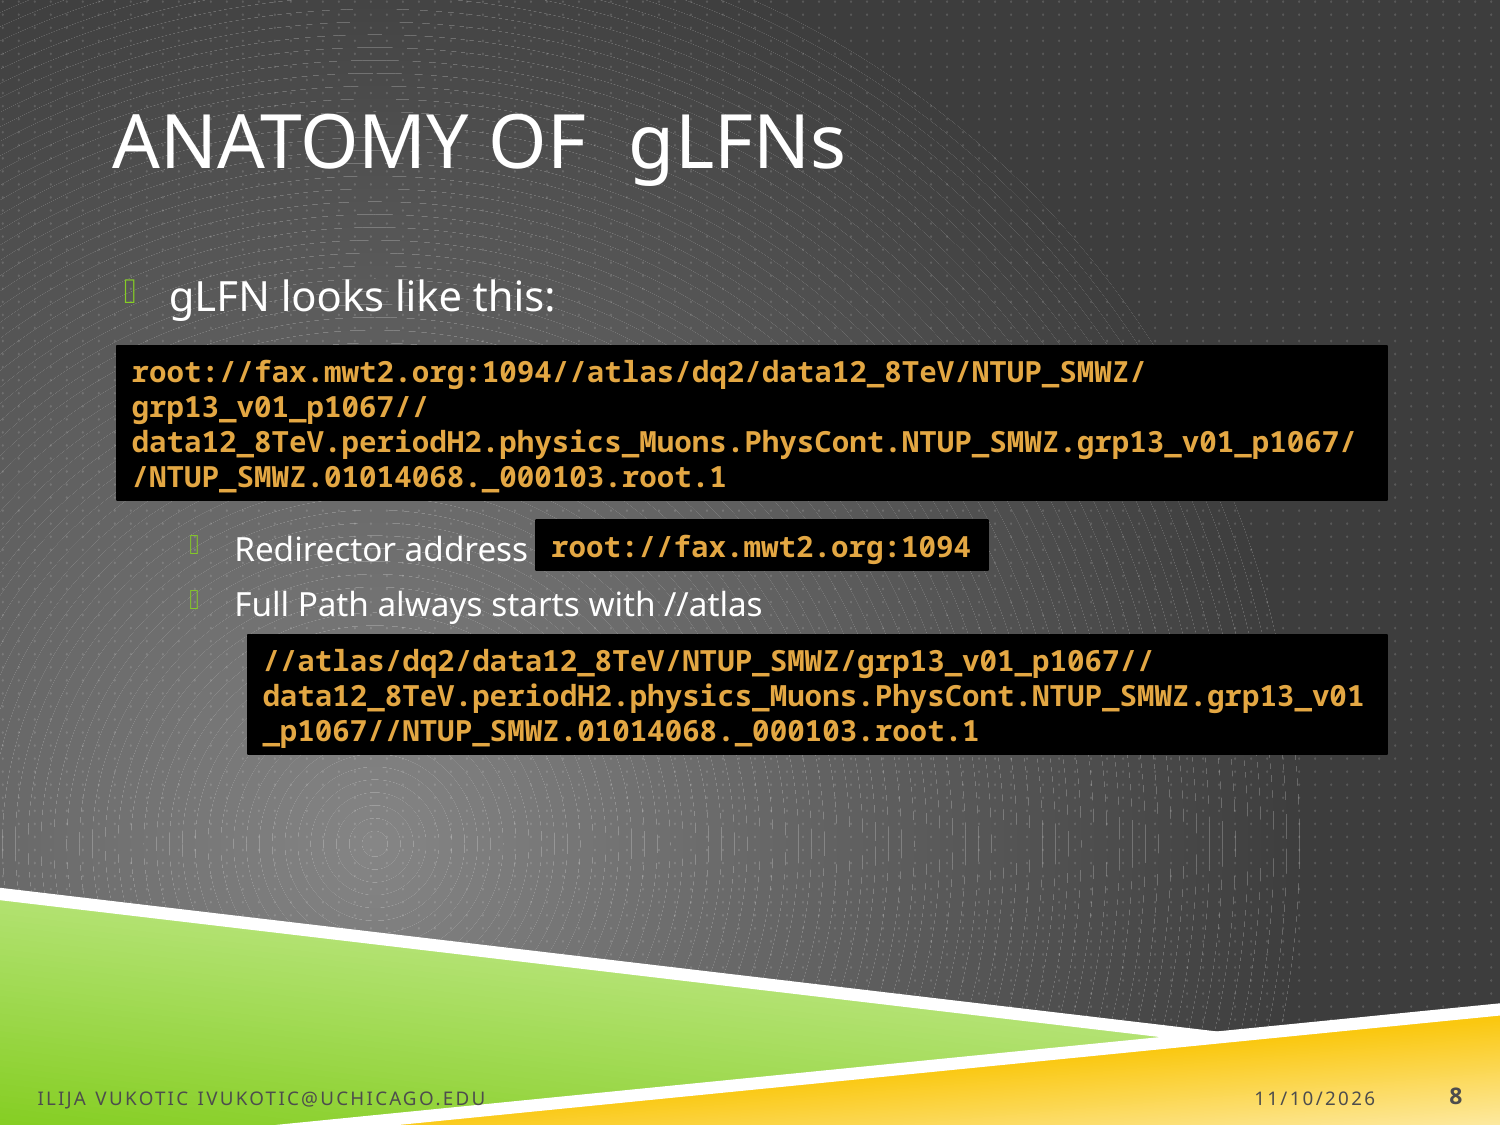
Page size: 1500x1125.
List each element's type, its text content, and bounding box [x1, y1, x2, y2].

text_box root://fax.mwt2.org:1094//atlas/dq2/data12_8TeV/NTUP_SMWZ/grp13_v01_p1067//data12_8TeV.periodH2.physics_Muons.PhysCont.NTUP_SMWZ.grp13_v01_p1067//NTUP_SMWZ.01014068._000103.root.1 [116, 345, 1388, 501]
text_box root://fax.mwt2.org:1094 [535, 519, 989, 571]
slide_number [1050, 1052, 1375, 1113]
title Anatomy of [112, 45, 1388, 233]
list gLFN looks like this: Redirector address Full Path always starts with //atlas [112, 262, 1388, 875]
slide_number 8 [1387, 1052, 1463, 1113]
text_box //atlas/dq2/data12_8TeV/NTUP_SMWZ/grp13_v01_p1067//data12_8TeV.periodH2.physics_Muons.PhysCont.NTUP_SMWZ.grp13_v01_p1067//NTUP_SMWZ.01014068._000103.root.1 [247, 634, 1388, 755]
text_box gLFNs [614, 85, 862, 191]
footer Ilija Vukotic ivukotic@uchicago.edu [37, 1052, 513, 1113]
